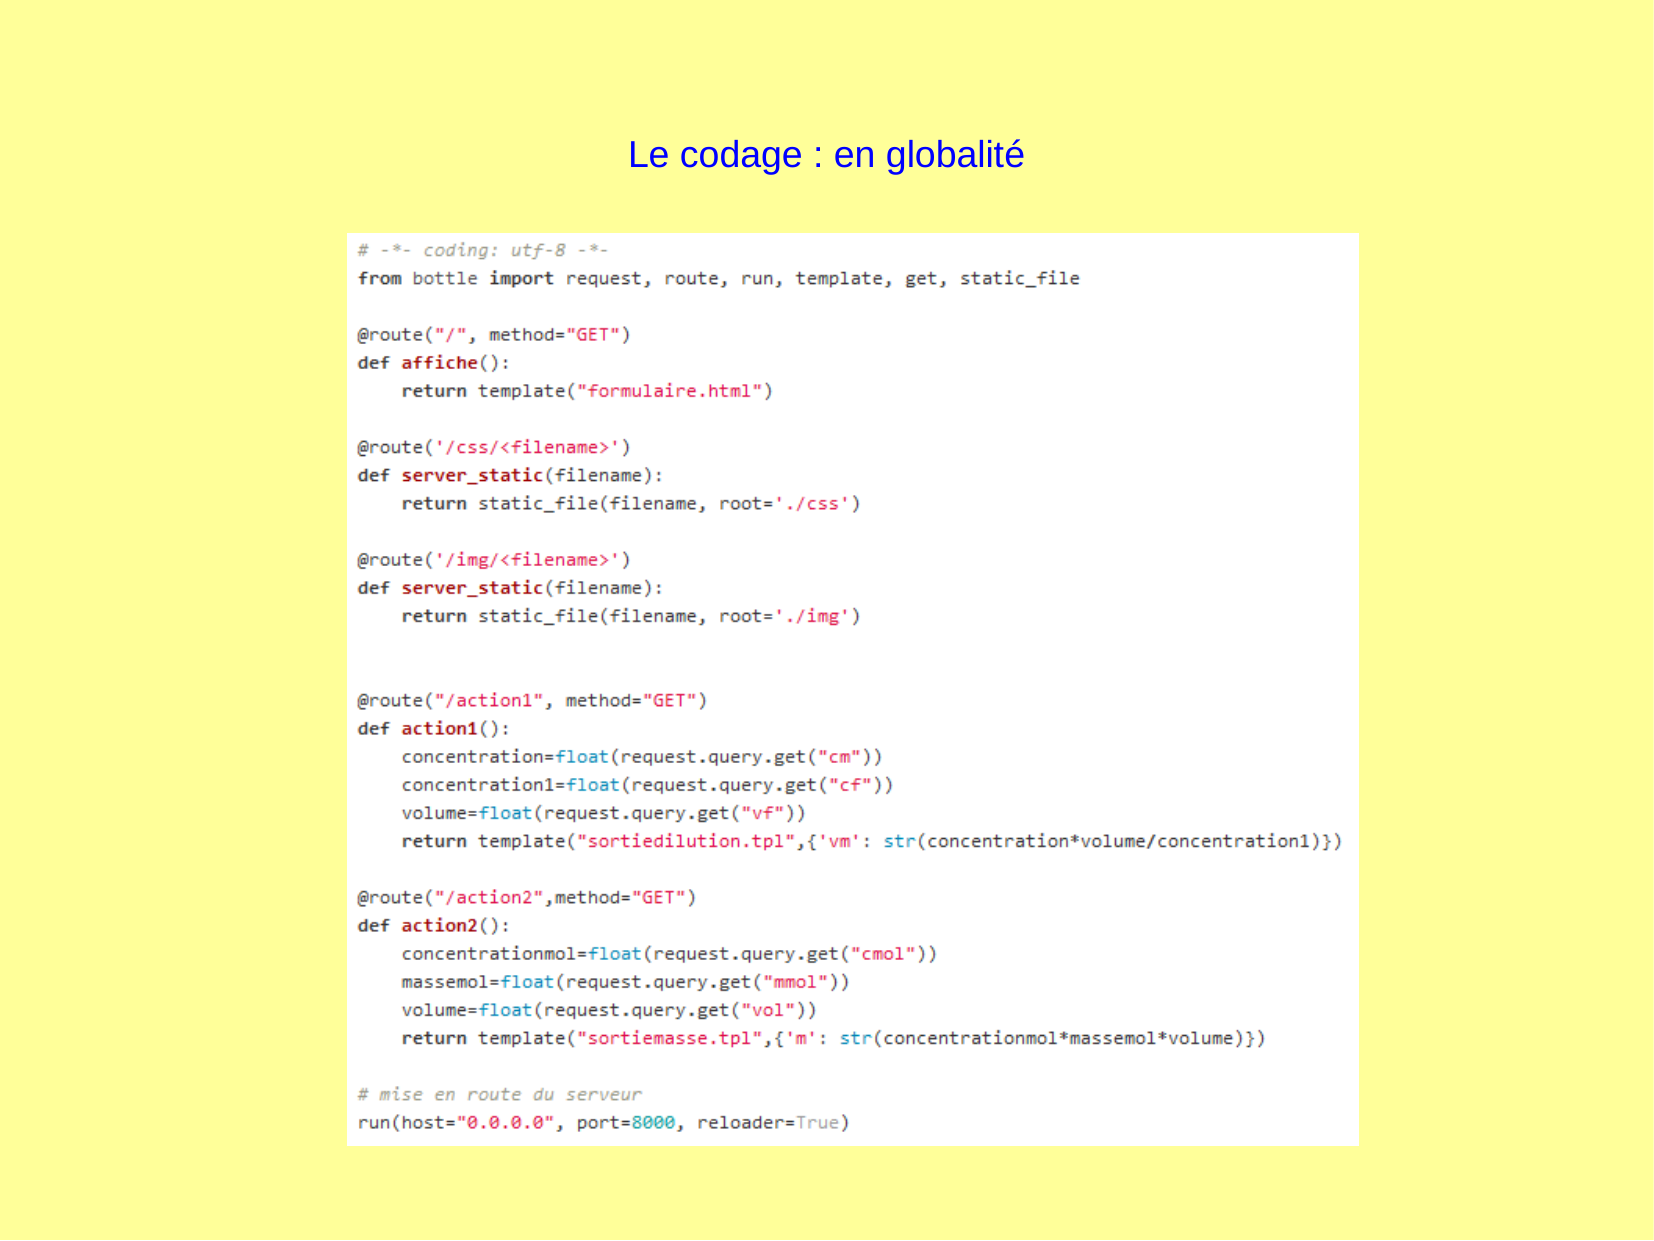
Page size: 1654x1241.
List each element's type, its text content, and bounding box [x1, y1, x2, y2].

text_box Le codage : en globalité [82, 49, 1571, 257]
picture [347, 232, 1359, 1146]
